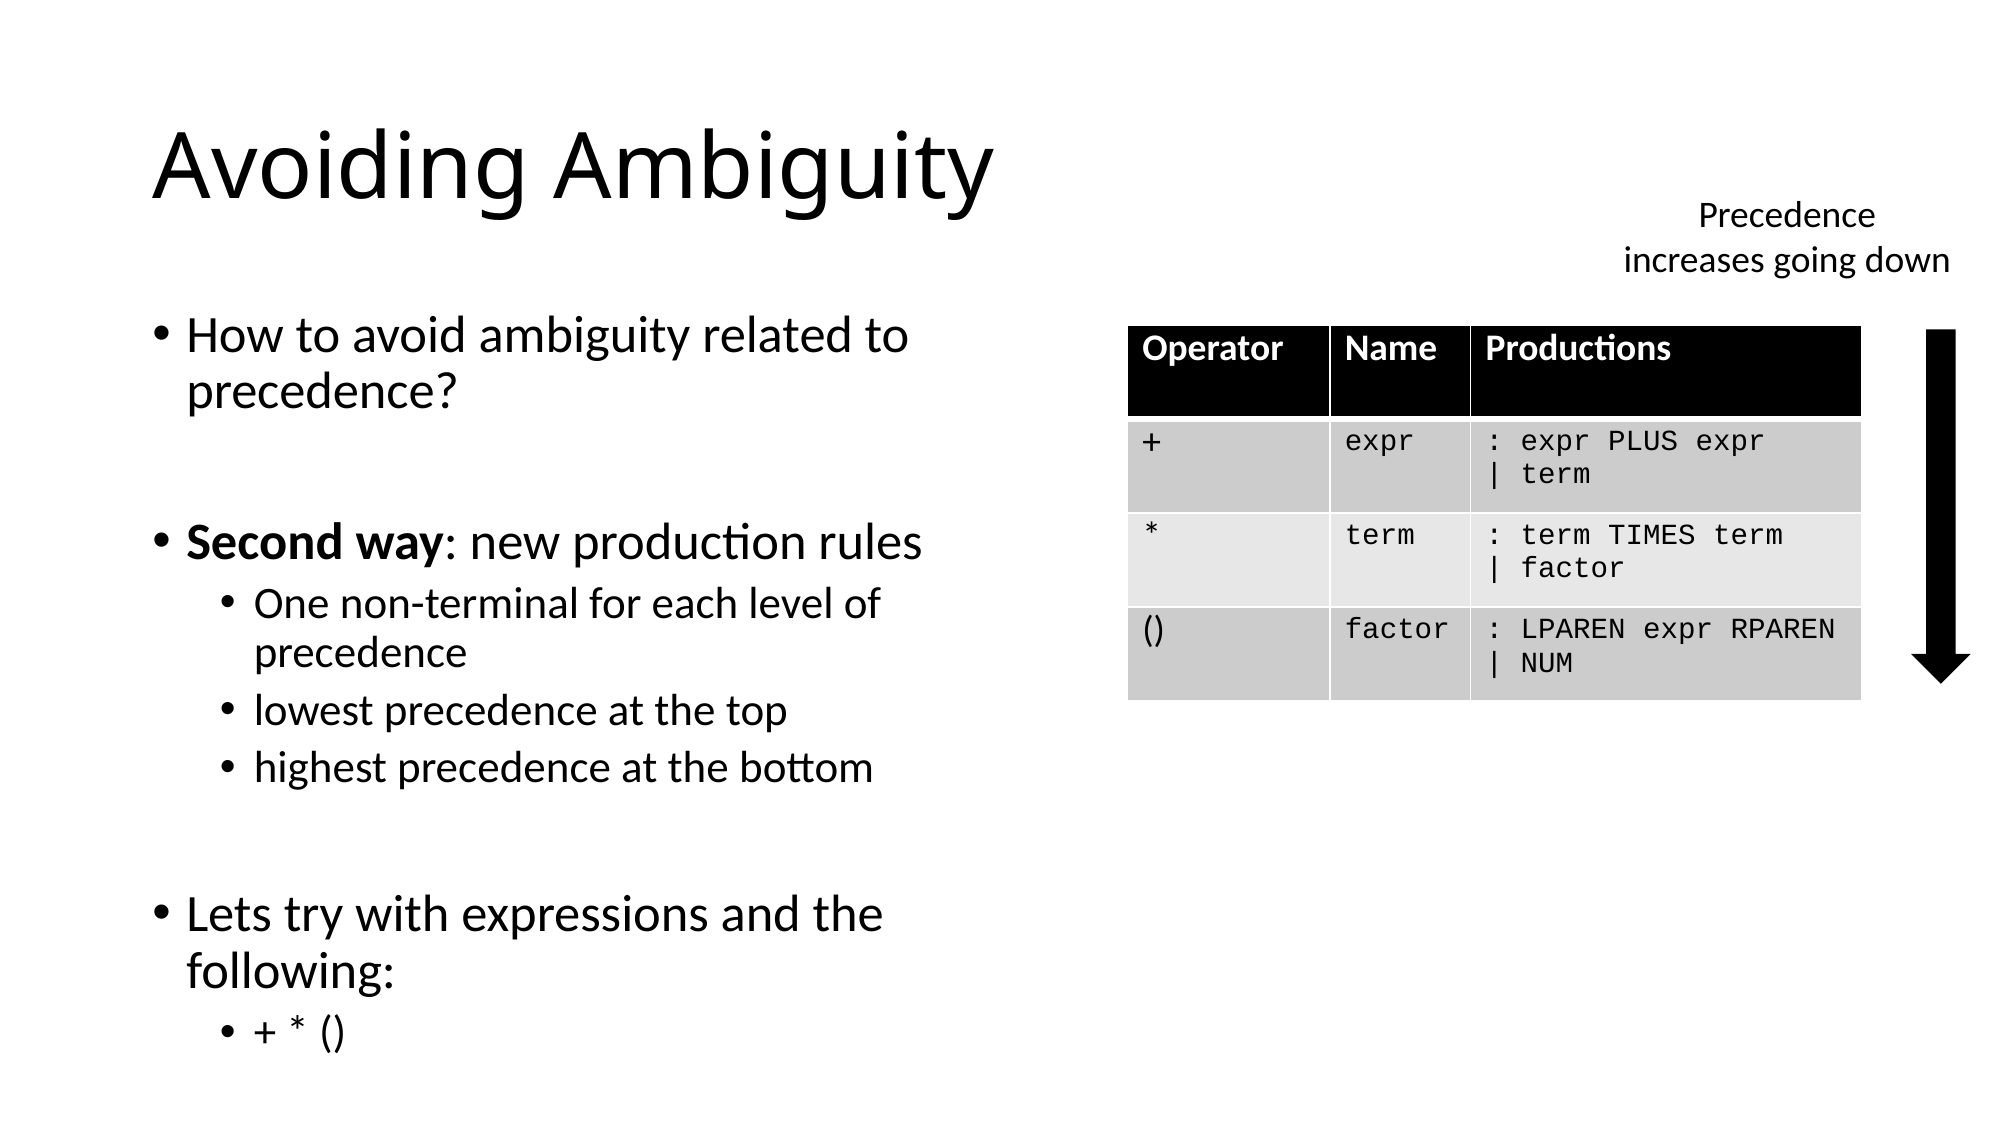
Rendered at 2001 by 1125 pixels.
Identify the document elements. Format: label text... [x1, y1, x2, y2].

table_cell + [1128, 422, 1329, 512]
table_cell : expr PLUS expr | term [1471, 422, 1861, 512]
text_box [1911, 329, 1971, 684]
table_cell term [1331, 514, 1470, 606]
list How to avoid ambiguity related to precedence? Second way: new production rules One non-terminal for each level of precedence lowest precedence at the top highest precedence at the bottom Lets try with expressions and the following: + * () [137, 299, 1097, 1066]
table_header Name [1331, 326, 1470, 416]
table_cell expr [1331, 422, 1470, 512]
title Avoiding Ambiguity [137, 59, 1863, 278]
table_cell : term TIMES term | factor [1471, 514, 1861, 606]
table_cell () [1128, 608, 1329, 700]
table_cell : LPAREN expr RPAREN | NUM [1471, 608, 1861, 700]
table_header Productions [1471, 326, 1861, 416]
table_cell * [1128, 514, 1329, 606]
text_box Precedence increases going down [1608, 182, 1967, 288]
table_header Operator [1128, 326, 1329, 416]
table_cell factor [1331, 608, 1470, 700]
